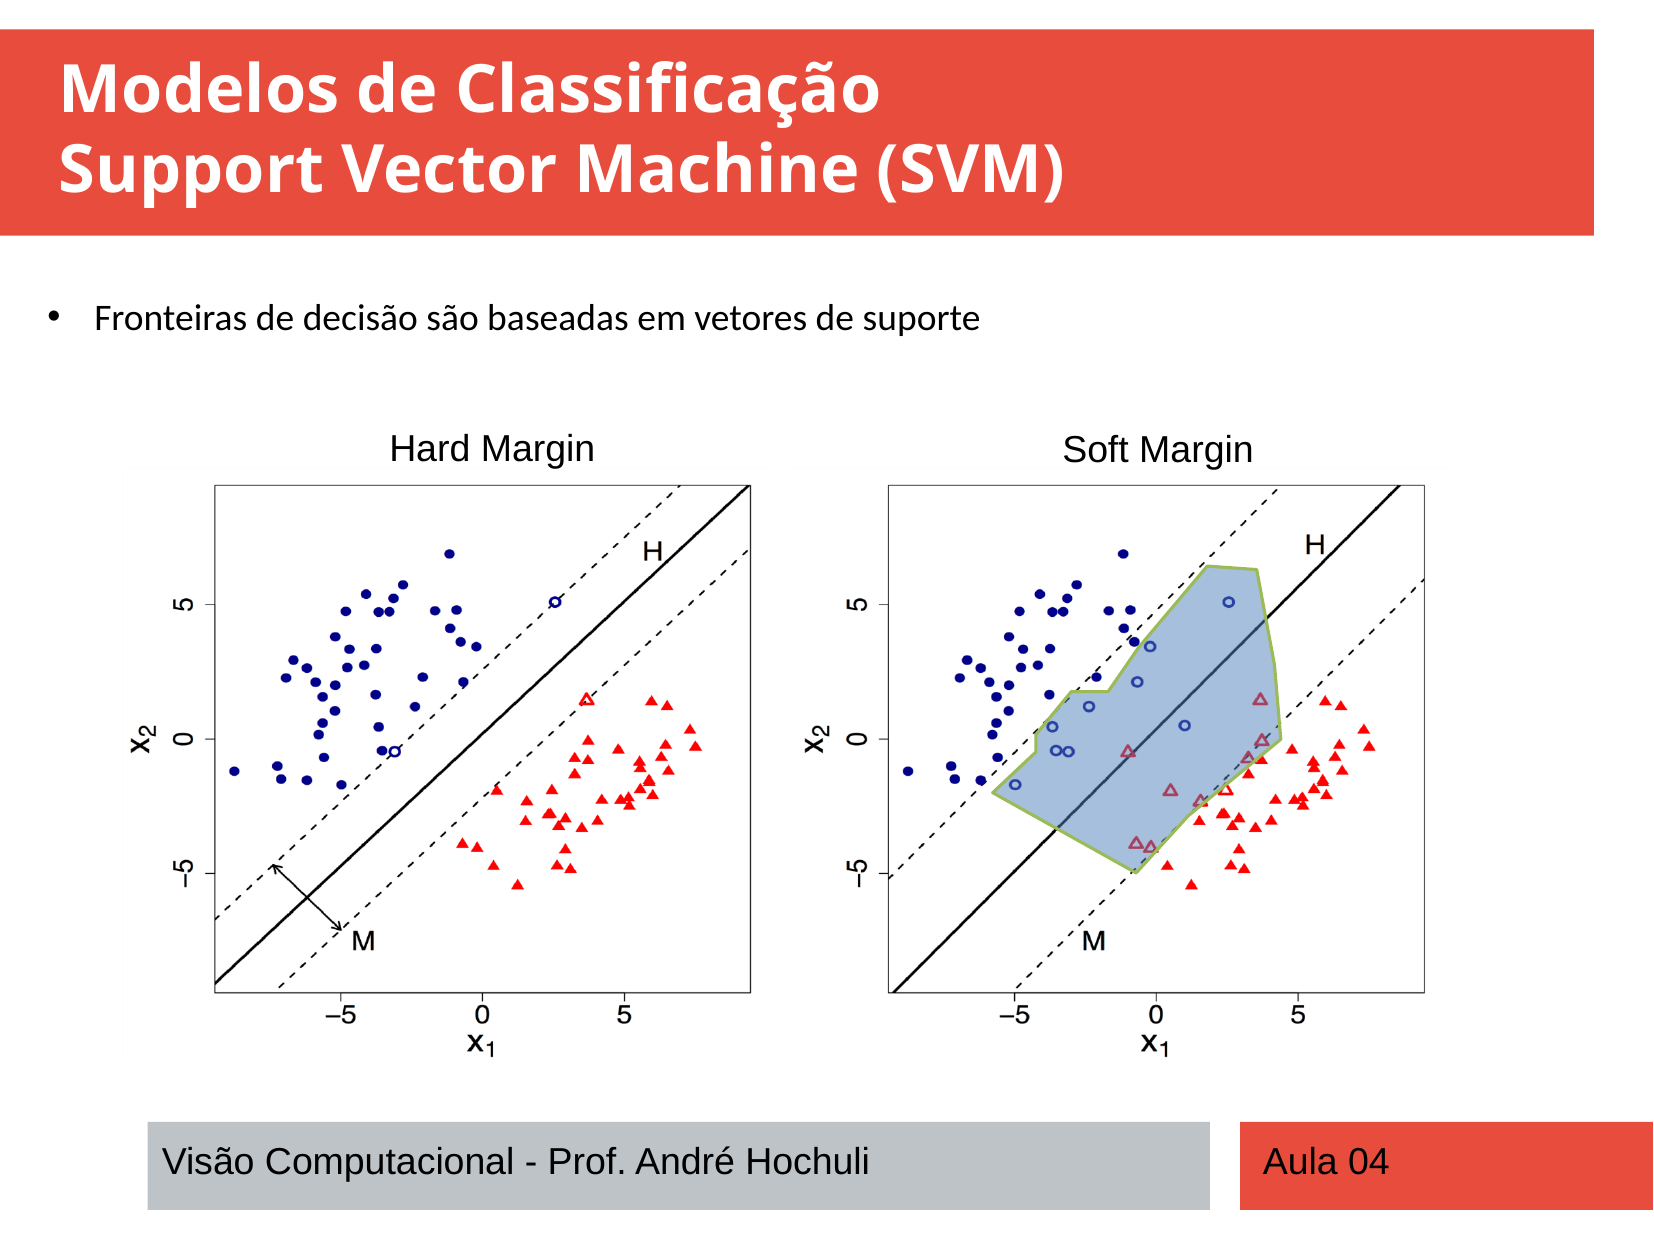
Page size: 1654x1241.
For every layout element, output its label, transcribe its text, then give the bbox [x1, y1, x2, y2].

text_box Modelos de Classificação Support Vector Machine (SVM) [58, 58, 1594, 206]
text_box Visão Computacional - Prof. André Hochuli [147, 1129, 1205, 1189]
text_box Hard Margin [374, 416, 611, 466]
text_box Fronteiras de decisão são baseadas em vetores de suporte [32, 285, 1594, 346]
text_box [122, 468, 1467, 1061]
text_box Aula 04 [1248, 1129, 1623, 1189]
text_box Soft Margin [1047, 417, 1269, 466]
